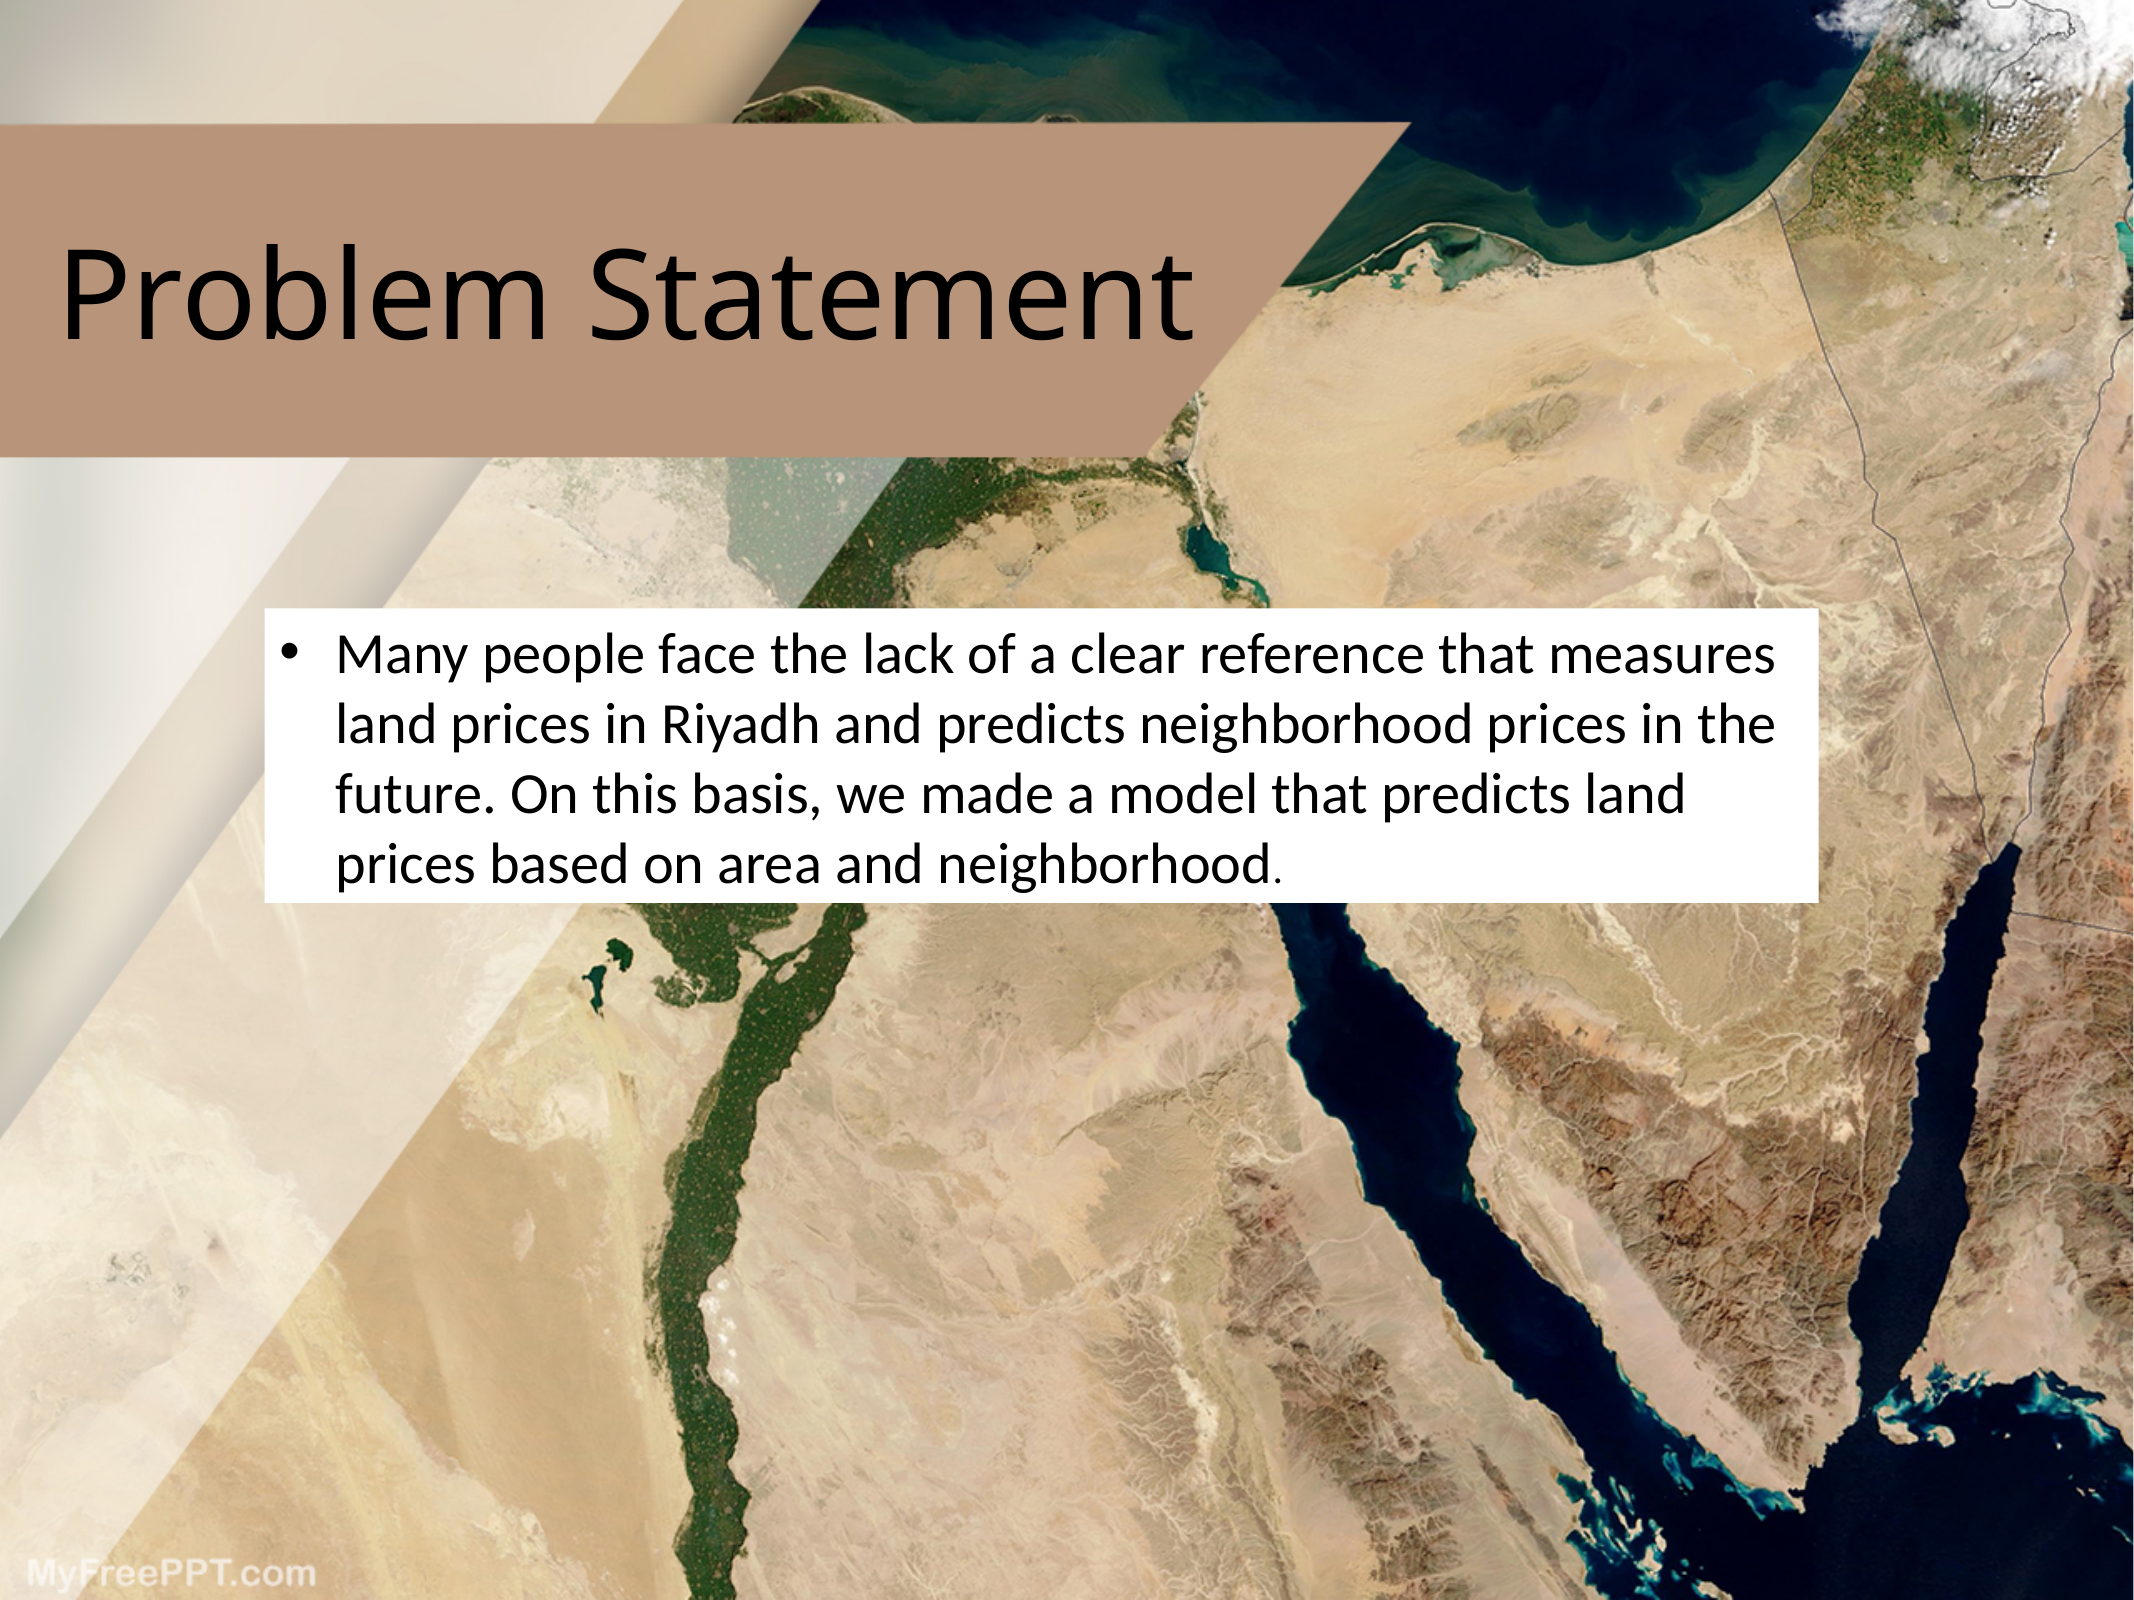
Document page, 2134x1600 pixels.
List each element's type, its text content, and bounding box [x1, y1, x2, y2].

text_box Many people face the lack of a clear reference that measures land prices in Riyadh and predicts neighborhood prices in the future. On this basis, we made a model that predicts land prices based on area and neighborhood. [264, 608, 1819, 903]
picture [0, 0, 2134, 1600]
title Problem Statement [0, 235, 1427, 374]
